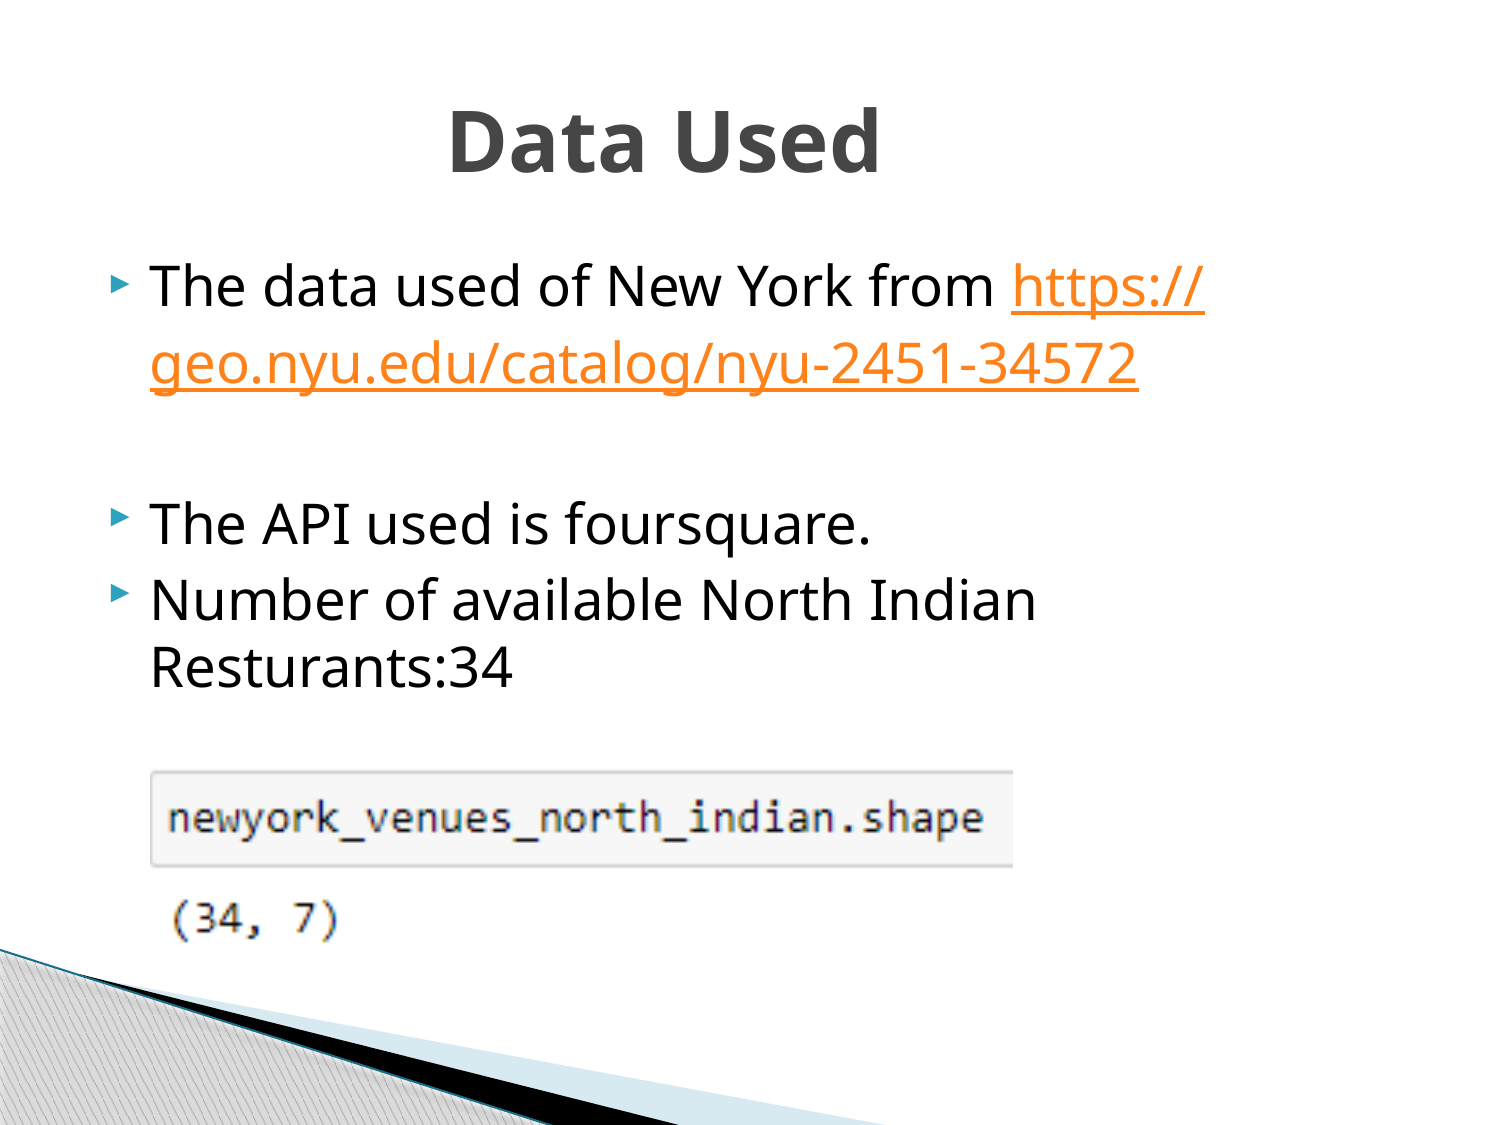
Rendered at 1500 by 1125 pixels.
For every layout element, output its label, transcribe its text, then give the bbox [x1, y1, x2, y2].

title Data Used [75, 45, 1425, 233]
list The data used of New York from https://geo.nyu.edu/catalog/nyu-2451-34572 The API used is foursquare. Number of available North Indian Resturants:34 [75, 243, 1425, 986]
picture [149, 762, 1013, 956]
